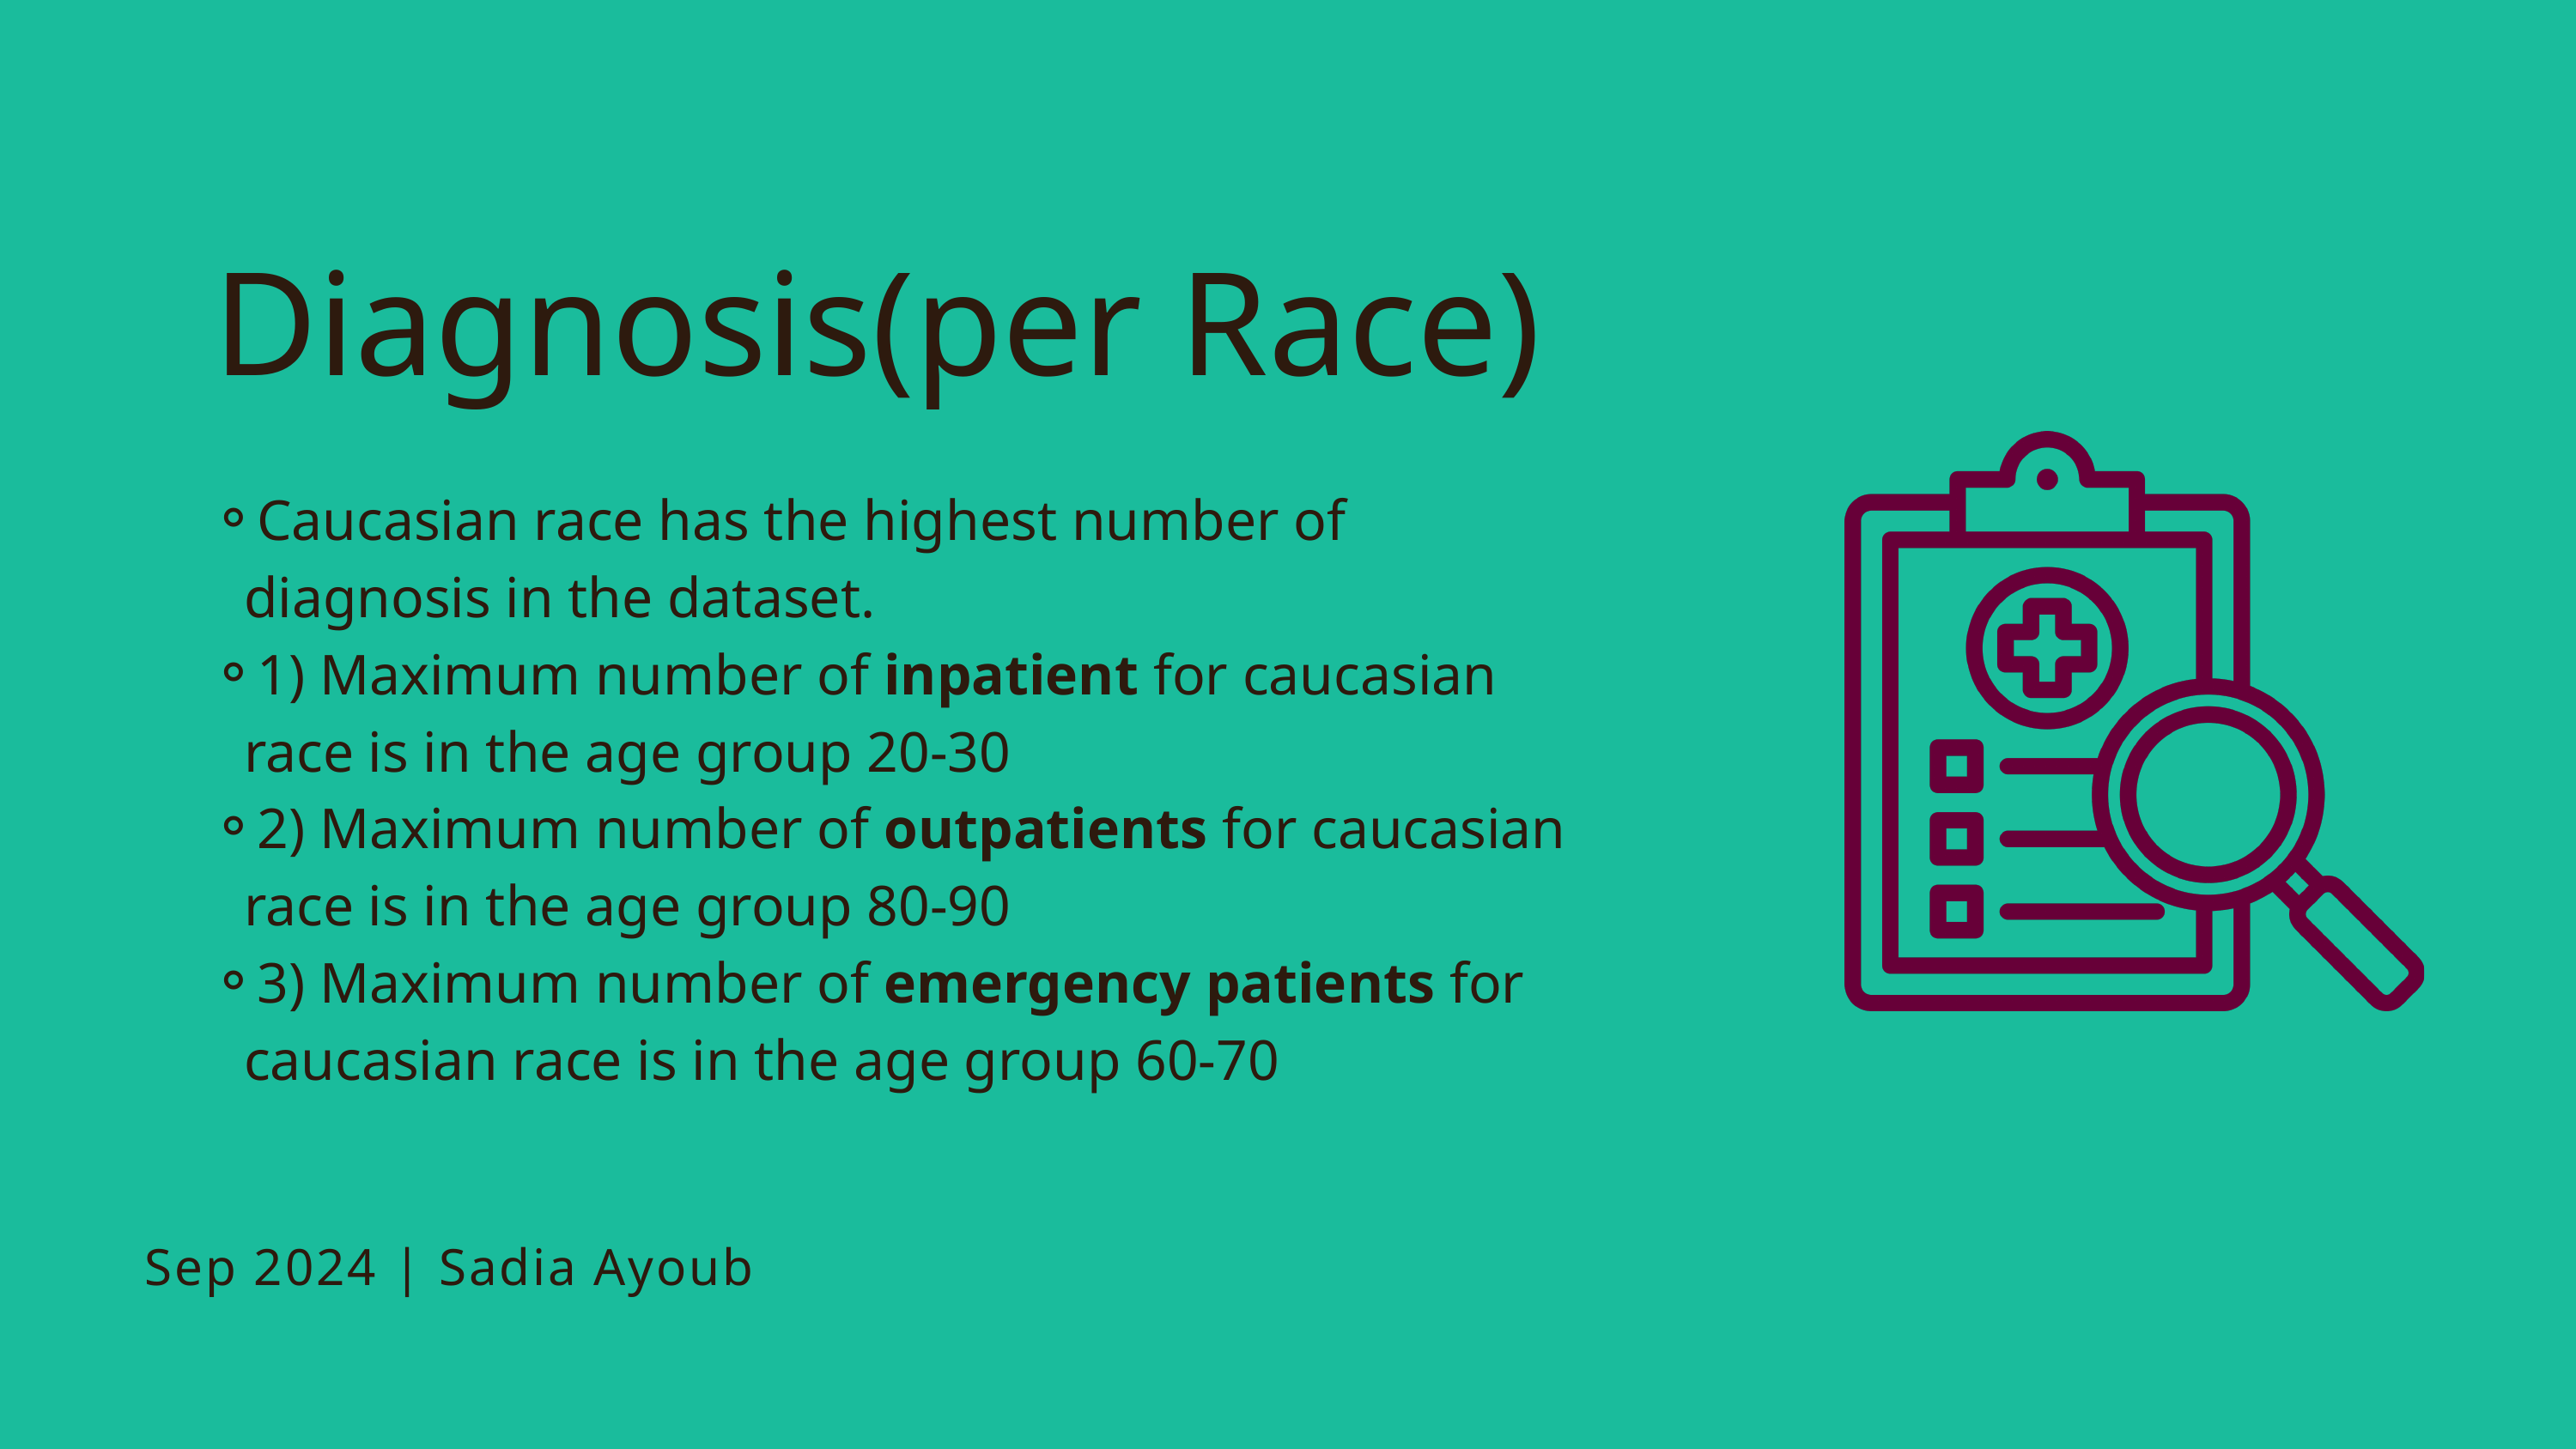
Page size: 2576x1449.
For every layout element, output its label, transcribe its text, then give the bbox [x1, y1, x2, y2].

text_box [1844, 431, 2425, 1011]
text_box Diagnosis(per Race) [1294, 246, 1628, 404]
text_box Sep 2024 | Sadia Ayoub [144, 1225, 1254, 1295]
text_box Caucasian race has the highest number of diagnosis in the dataset. 1) Maximum number of inpatient for caucasian race is in the age group 20-30 2) Maximum number of outpatients for caucasian race is in the age group 80-90 3) Maximum number of emergency patients for caucasian race is in the age group 60-70 [144, 474, 1279, 1169]
text_box Caucasian race has the highest number of diagnosis in the dataset. 1) Maximum number of inpatient for caucasian race is in the age group 20-30 2) Maximum number of outpatients for caucasian race is in the age group 80-90 3) Maximum number of emergency patients for caucasian race is in the age group 60-70 [1294, 474, 1593, 1169]
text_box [1284, 0, 1288, 1449]
text_box Diagnosis(per Race) [213, 246, 1279, 404]
